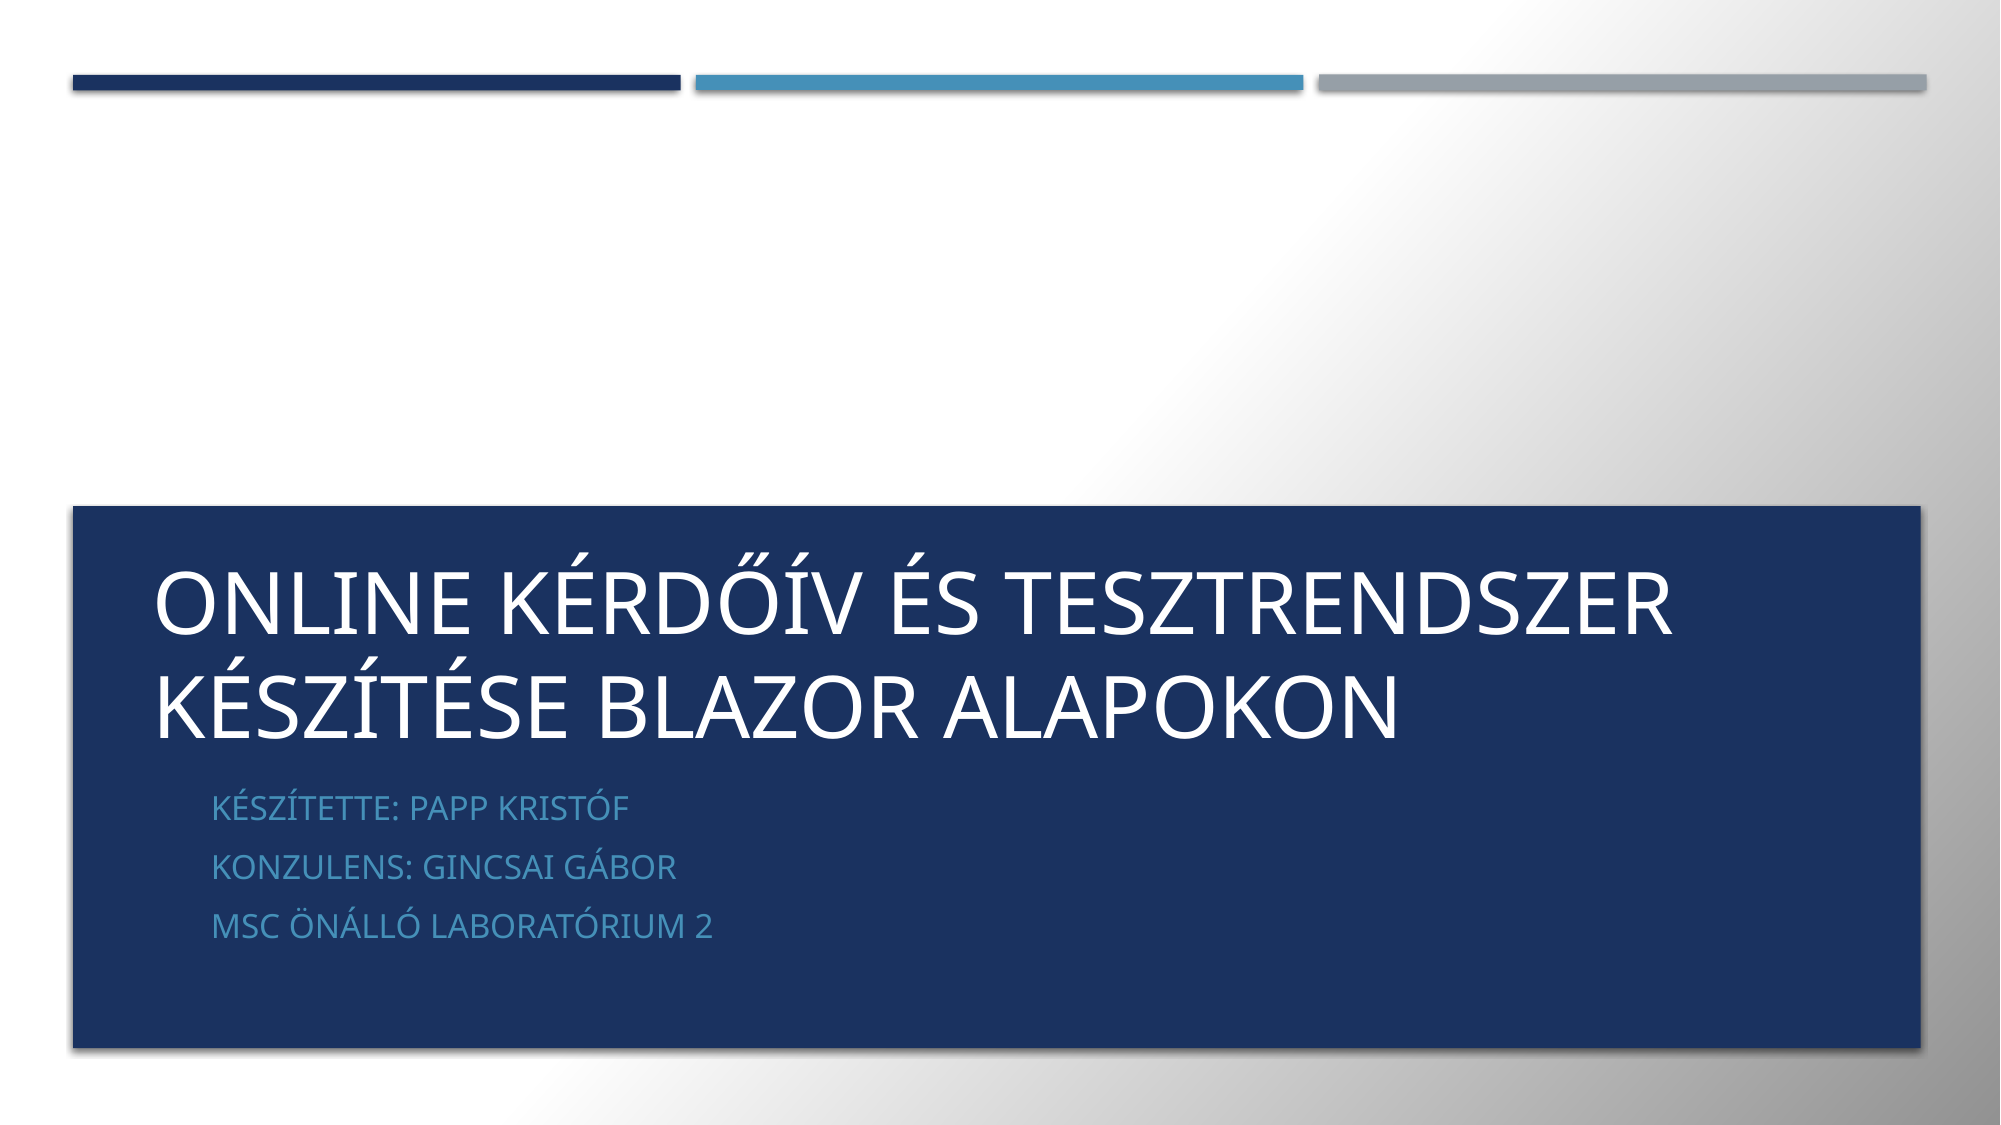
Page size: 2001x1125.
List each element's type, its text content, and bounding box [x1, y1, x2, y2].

title Online kérdőív és tesztrendszer készítése Blazor alapokon [137, 537, 1895, 764]
subtitle Készítette: Papp Kristóf Konzulens: Gincsai Gábor MSc Önálló laboratórium 2 [195, 779, 1394, 977]
